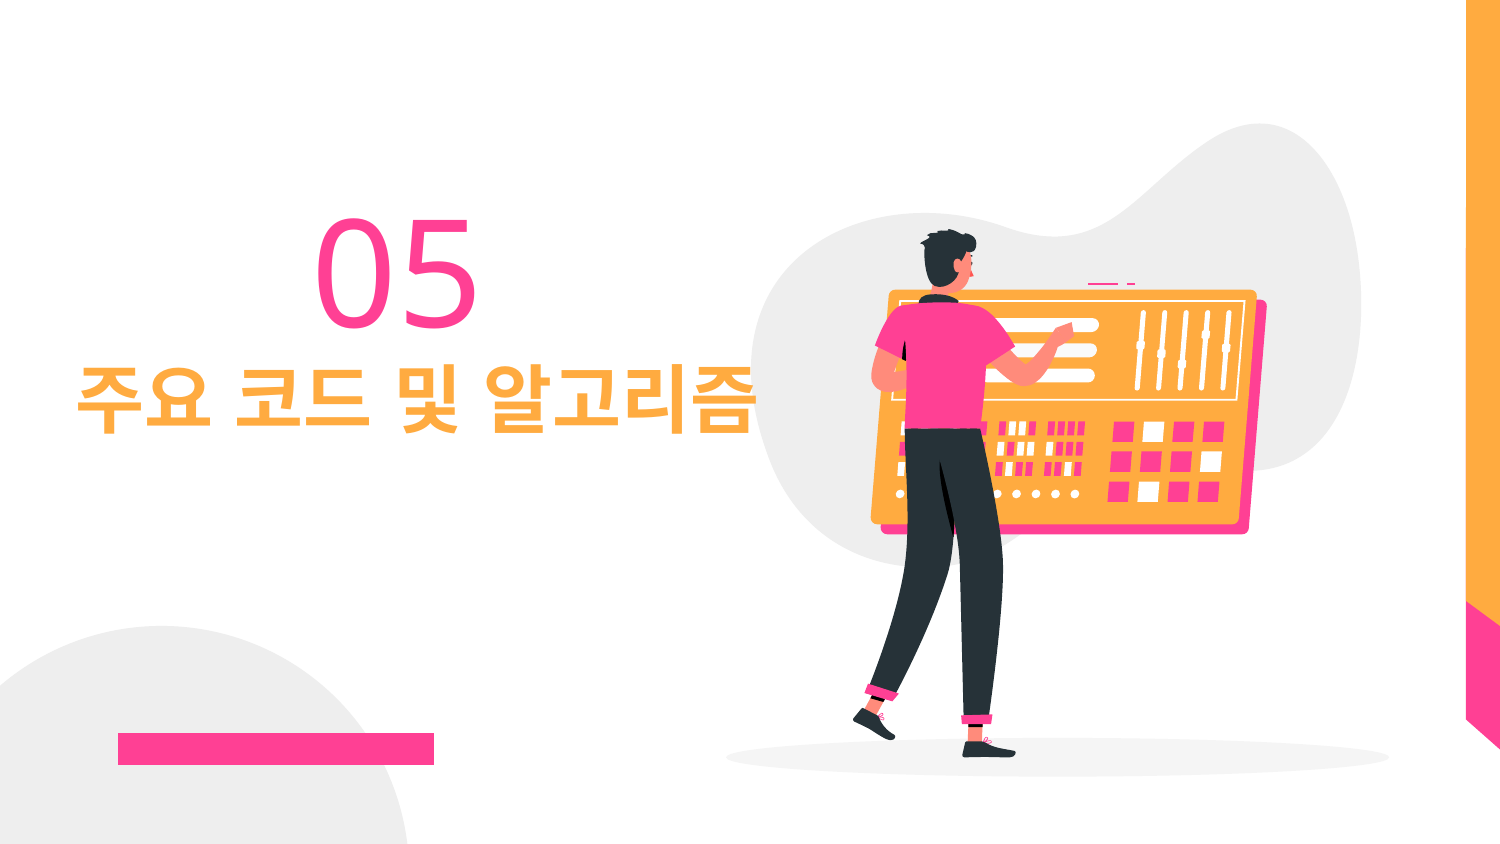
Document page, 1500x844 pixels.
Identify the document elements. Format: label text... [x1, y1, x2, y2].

title 주요 코드 및 알고리즘 [20, 348, 702, 447]
title 05 [248, 188, 546, 347]
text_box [707, 123, 1390, 777]
